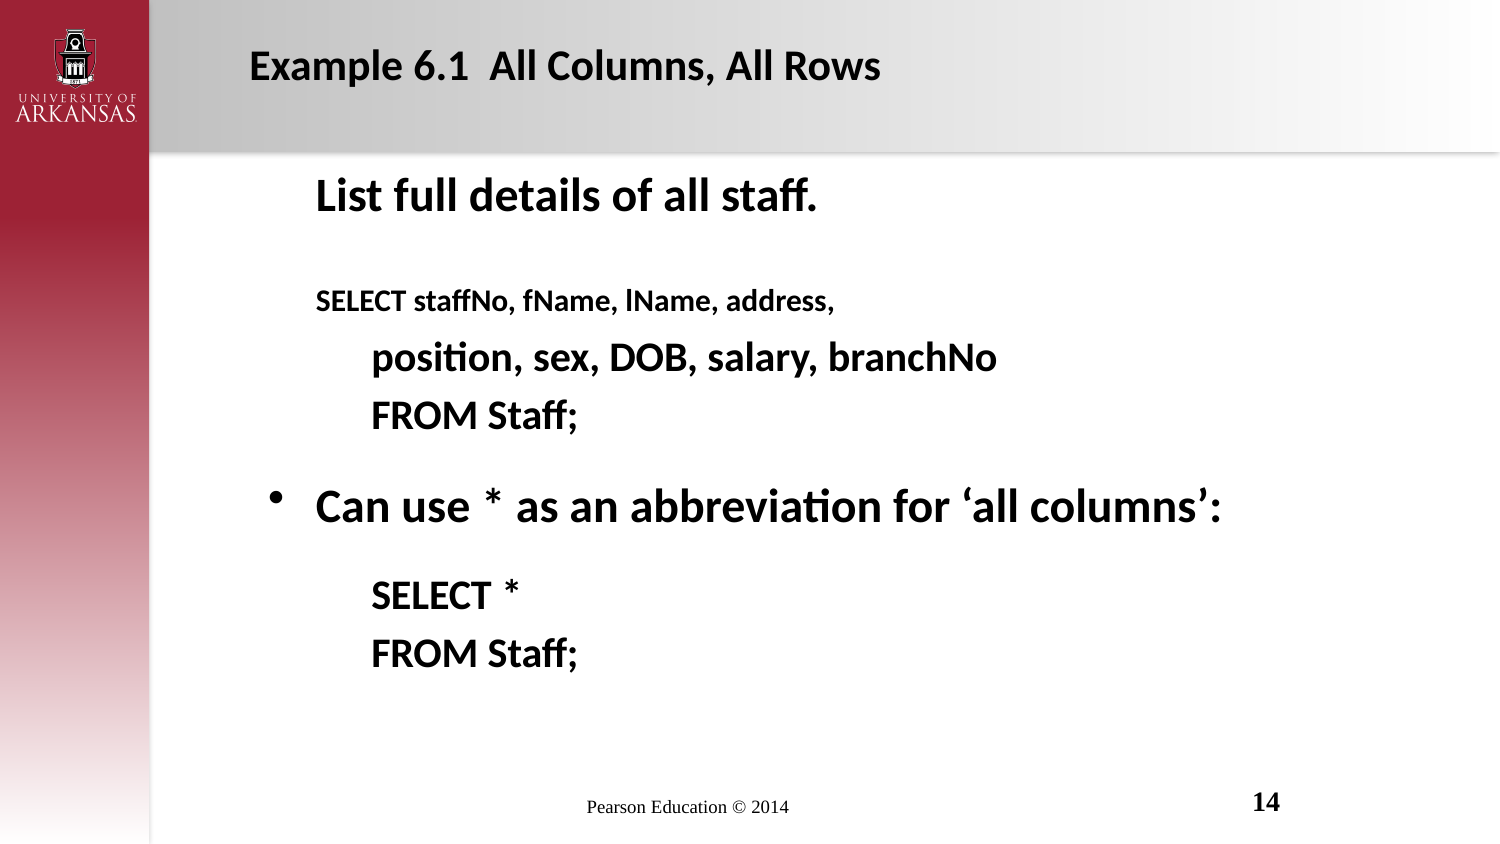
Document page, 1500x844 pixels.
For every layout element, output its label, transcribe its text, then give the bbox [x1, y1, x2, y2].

title Example 6.1 All Columns, All Rows [234, 28, 1266, 97]
text_box Pearson Education © 2014 [571, 787, 966, 825]
list List full details of all staff. SELECT staffNo, fName, lName, address, position, sex, DOB, salary, branchNo FROM Staff; Can use * as an abbreviation for ‘all columns’: SELECT * FROM Staff; [253, 156, 1266, 733]
picture [15, 29, 137, 122]
text_box 14 [1237, 776, 1313, 833]
